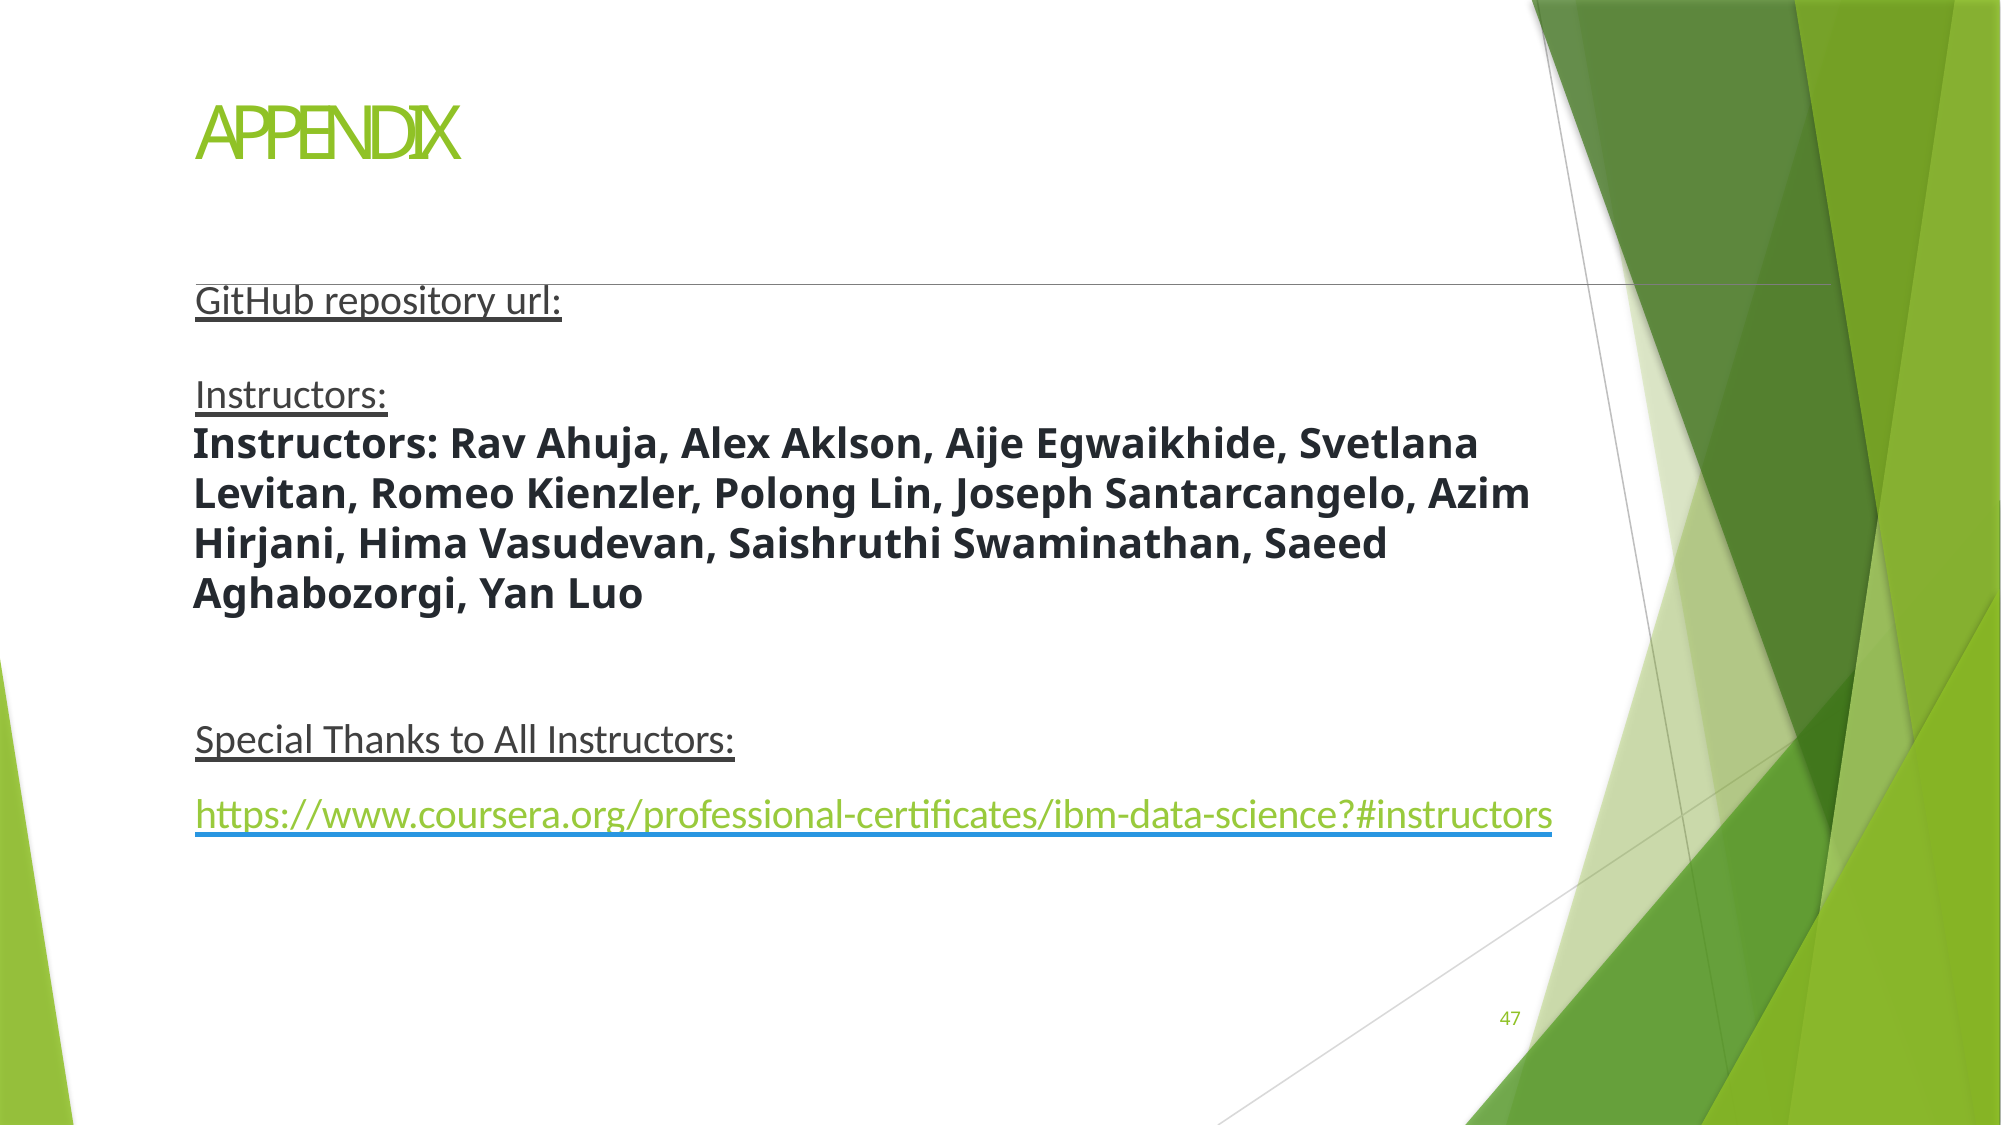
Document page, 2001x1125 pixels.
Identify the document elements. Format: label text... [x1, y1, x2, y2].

text_box GitHub repository url: Instructors: Instructors: Rav Ahuja, Alex Aklson, Aije Egwaikhide, Svetlana Levitan, Romeo Kienzler, Polong Lin, Joseph Santarcangelo, Azim Hirjani, Hima Vasudevan, Saishruthi Swaminathan, Saeed Aghabozorgi, Yan Luo Special Thanks to All Instructors: https://www.coursera.org/professional-certificates/ibm-data-science?#instructors [192, 245, 1571, 837]
slide_number 47 [1409, 837, 1522, 1125]
title APPENDIX [192, 83, 596, 245]
